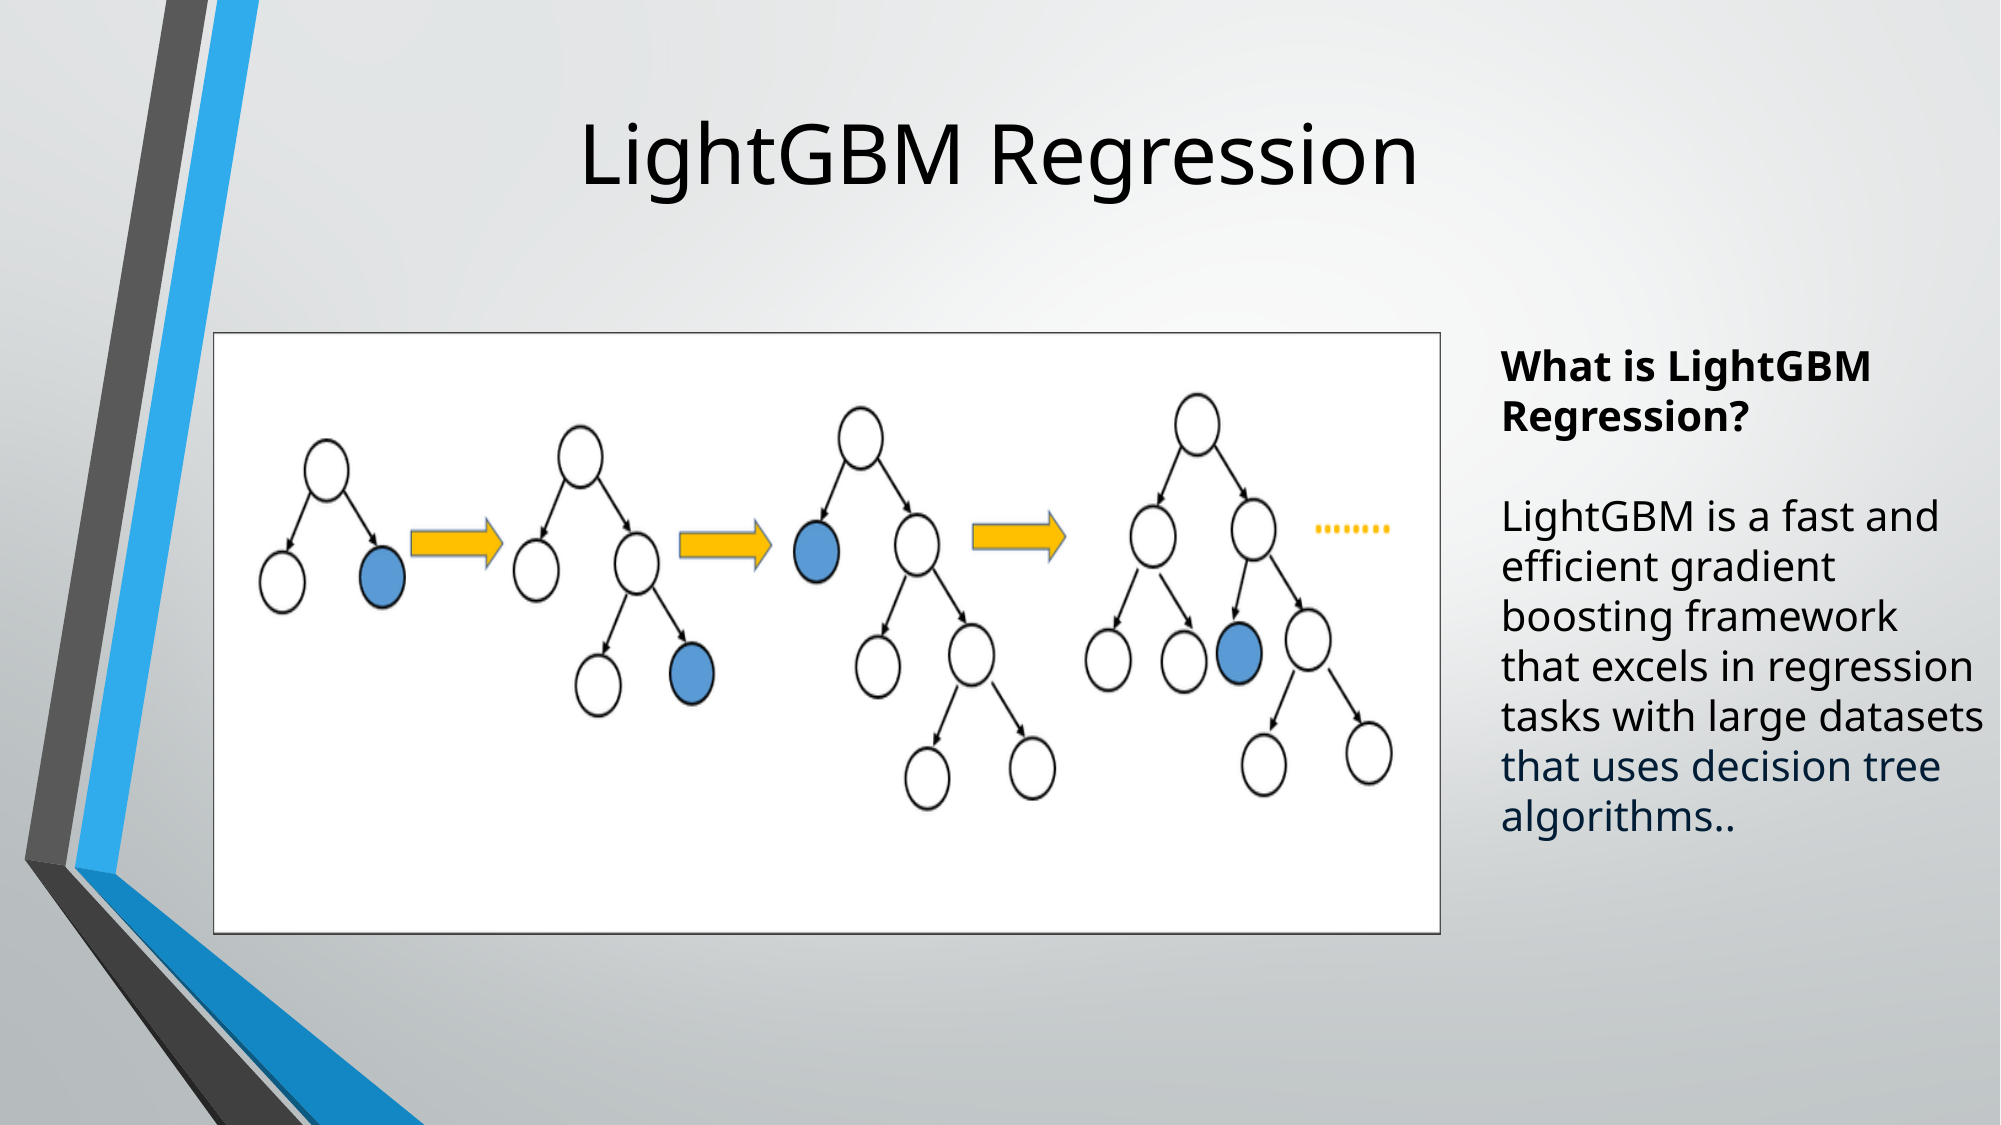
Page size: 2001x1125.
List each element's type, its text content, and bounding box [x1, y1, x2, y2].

text_box What is LightGBM Regression? LightGBM is a fast and efficient gradient boosting framework that excels in regression tasks with large datasets that uses decision tree algorithms.. [1486, 332, 2000, 848]
picture [213, 332, 1441, 936]
text_box LightGBM Regression [563, 93, 1436, 209]
